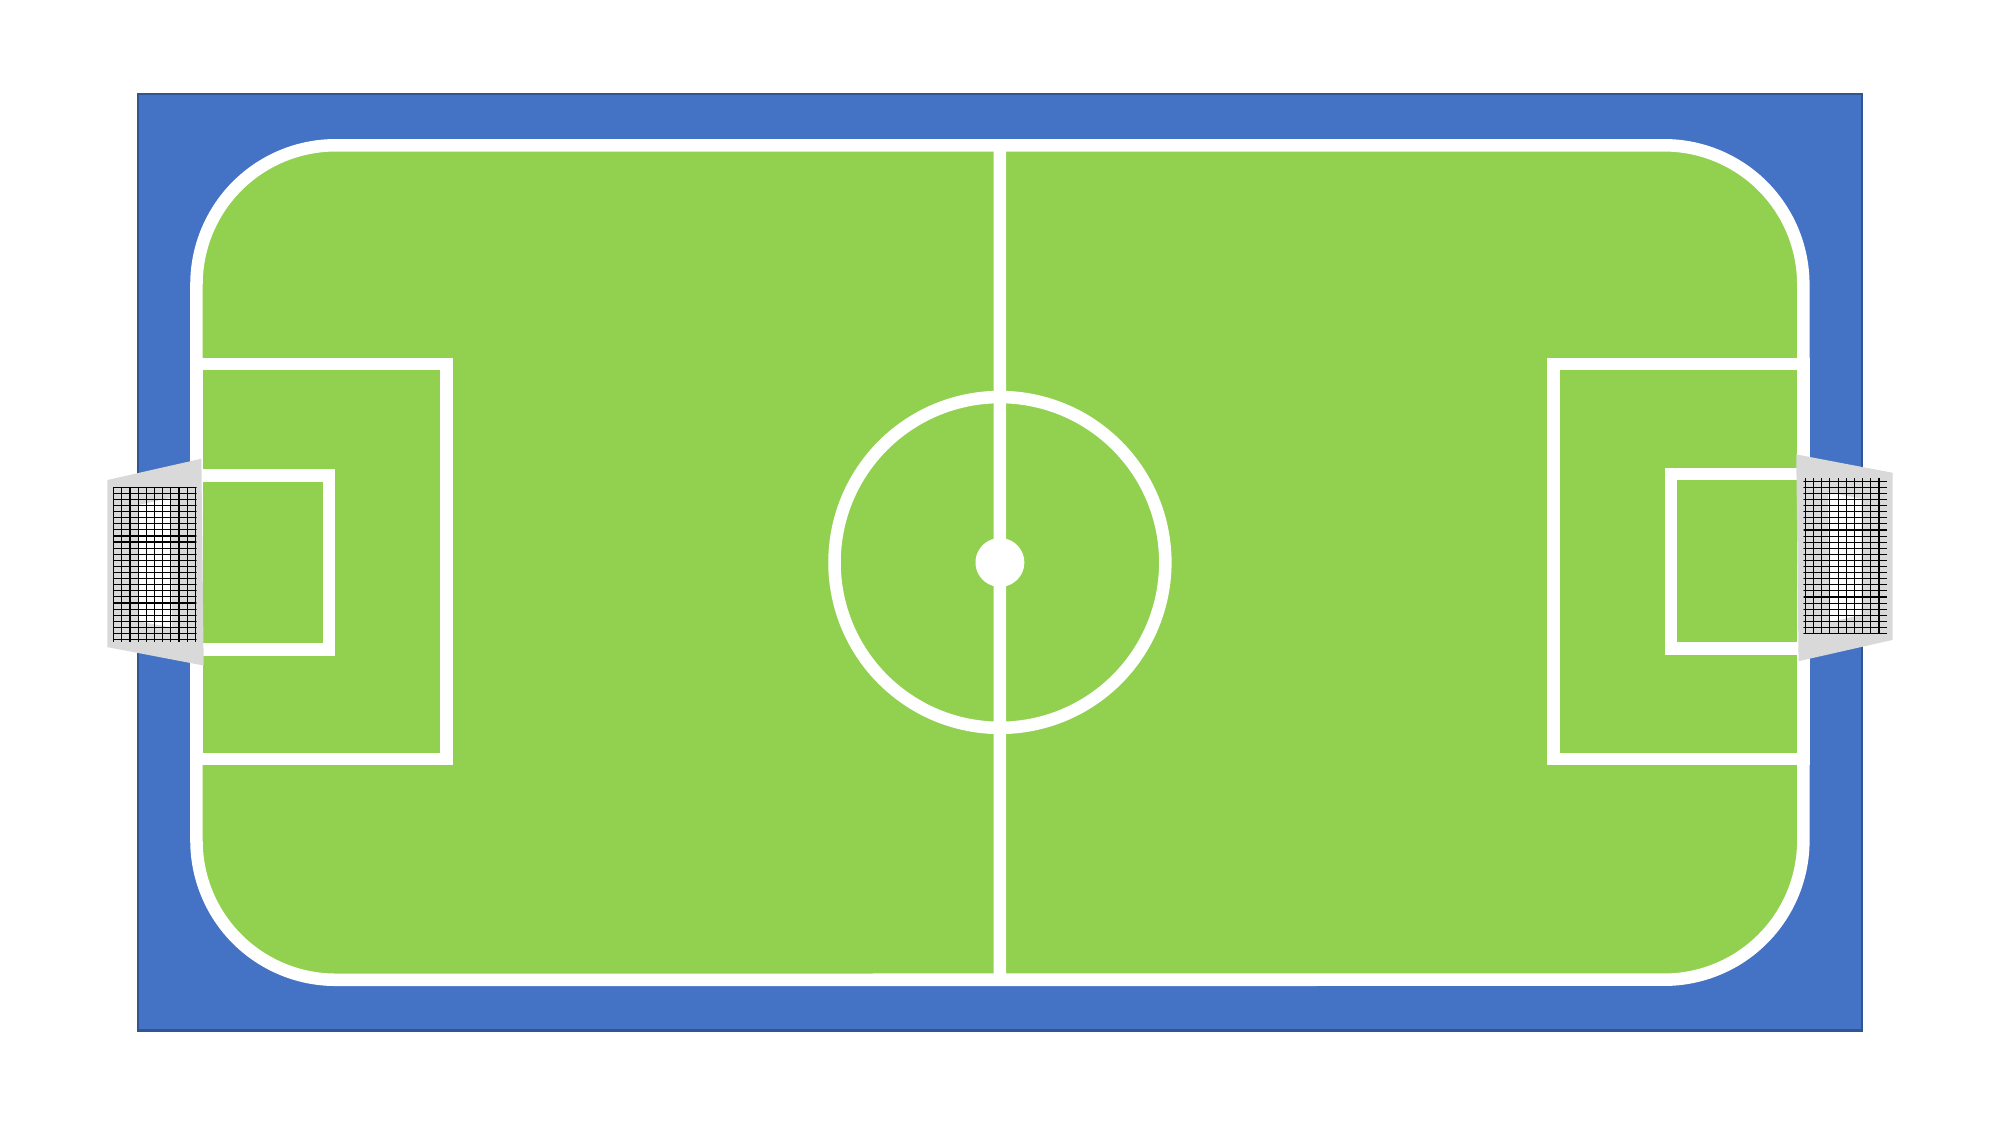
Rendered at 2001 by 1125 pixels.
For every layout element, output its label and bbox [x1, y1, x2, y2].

text_box [1001, 538, 1025, 587]
text_box [1803, 473, 1887, 642]
text_box [195, 144, 1805, 981]
text_box [1001, 396, 1167, 729]
text_box [196, 363, 447, 760]
text_box [113, 478, 197, 647]
text_box [833, 396, 999, 729]
text_box [137, 93, 1863, 473]
text_box [137, 647, 1863, 1032]
text_box [975, 538, 999, 587]
text_box [202, 474, 330, 651]
text_box [1552, 363, 1804, 760]
